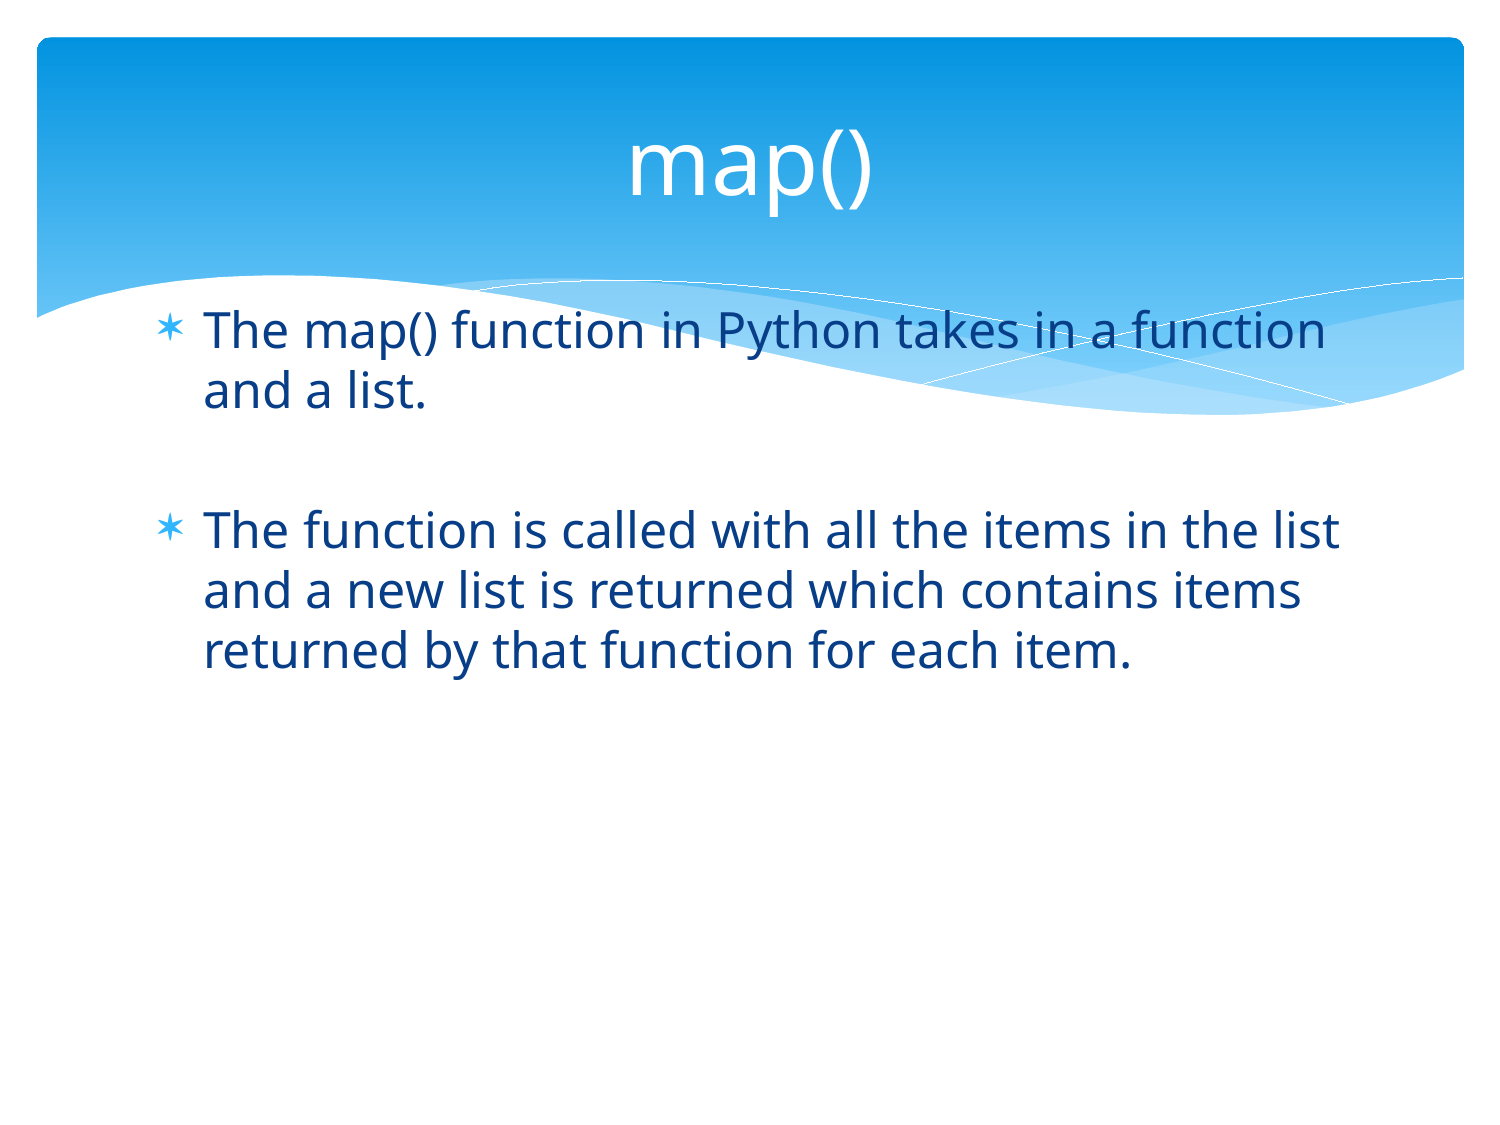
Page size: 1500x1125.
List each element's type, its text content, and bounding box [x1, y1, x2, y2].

list The map() function in Python takes in a function and a list. The function is called with all the items in the list and a new list is returned which contains items returned by that function for each item. [143, 290, 1359, 1005]
title map() [75, 55, 1425, 261]
